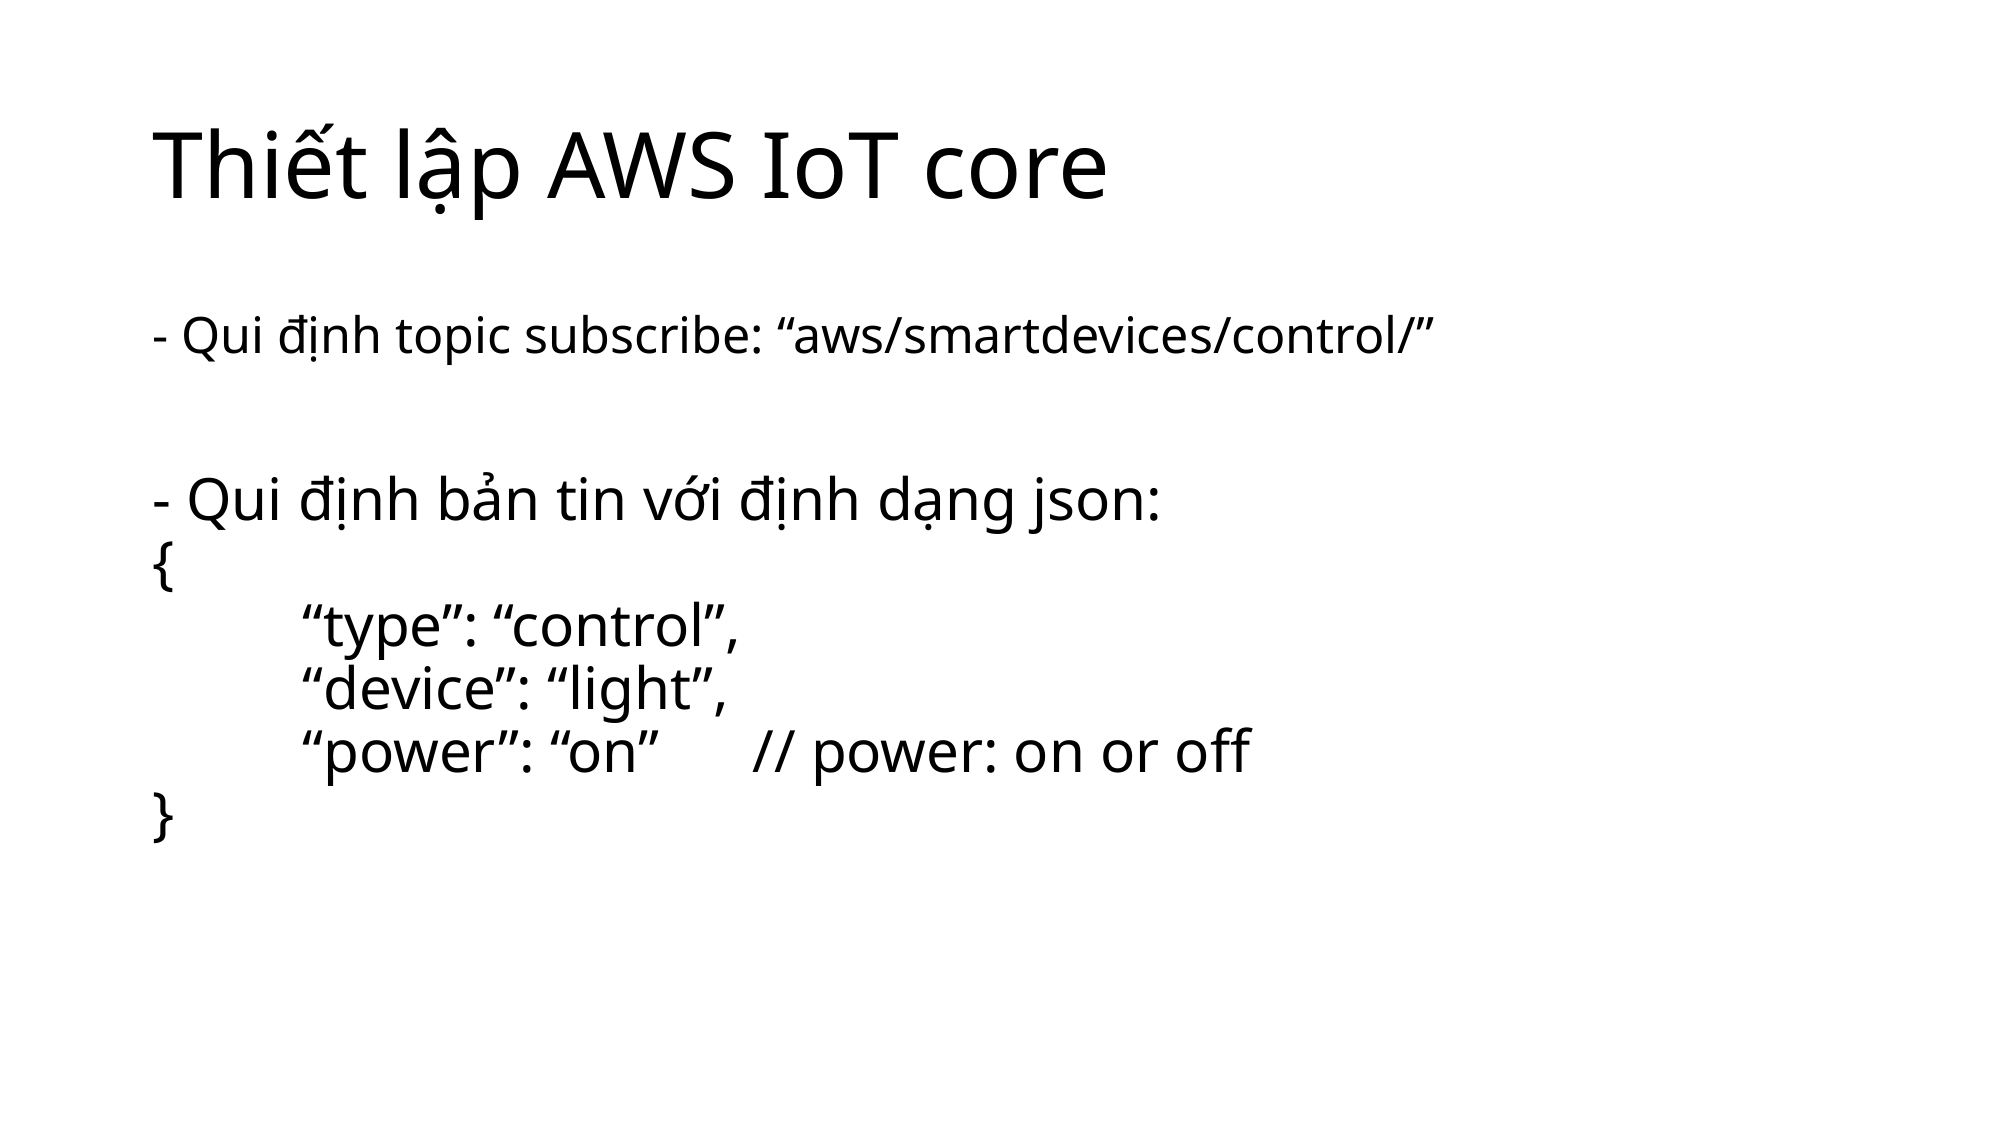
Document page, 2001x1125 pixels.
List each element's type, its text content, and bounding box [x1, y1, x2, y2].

text_box - Qui định topic subscribe: “aws/smartdevices/control/” [137, 277, 1453, 397]
title Thiết lập AWS IoT core [137, 59, 1863, 278]
text_box - Qui định bản tin với định dạng json: { “type”: “control”, “device”: “light”, “power”: “on” // power: on or off } [137, 412, 1453, 906]
